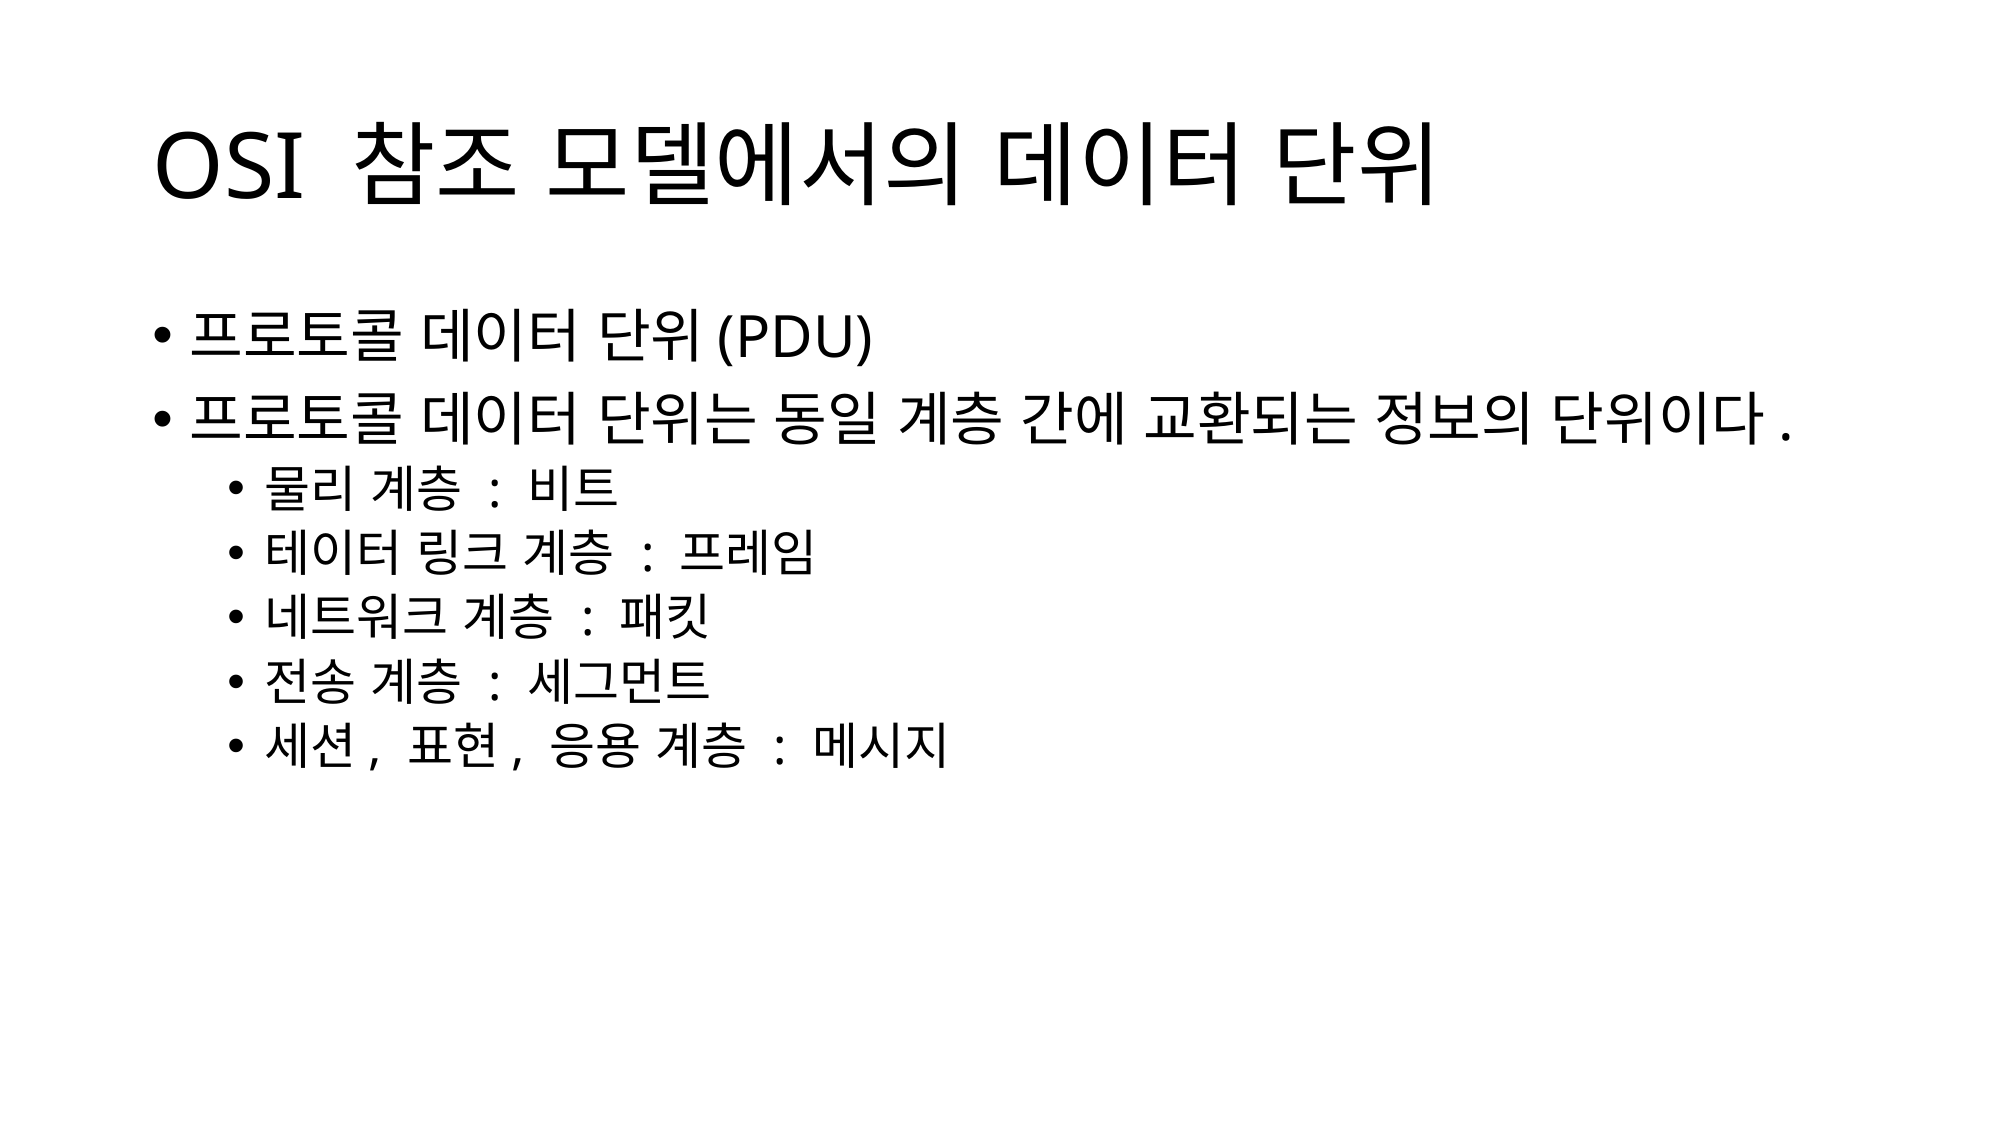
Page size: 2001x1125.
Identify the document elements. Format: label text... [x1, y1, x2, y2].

list 프로토콜 데이터 단위(PDU) 프로토콜 데이터 단위는 동일 계층 간에 교환되는 정보의 단위이다. 물리 계층 : 비트 테이터 링크 계층 : 프레임 네트워크 계층 : 패킷 전송 계층 : 세그먼트 세션, 표현, 응용 계층 : 메시지 [137, 299, 1863, 1014]
title OSI 참조 모델에서의 데이터 단위 [137, 59, 1863, 278]
